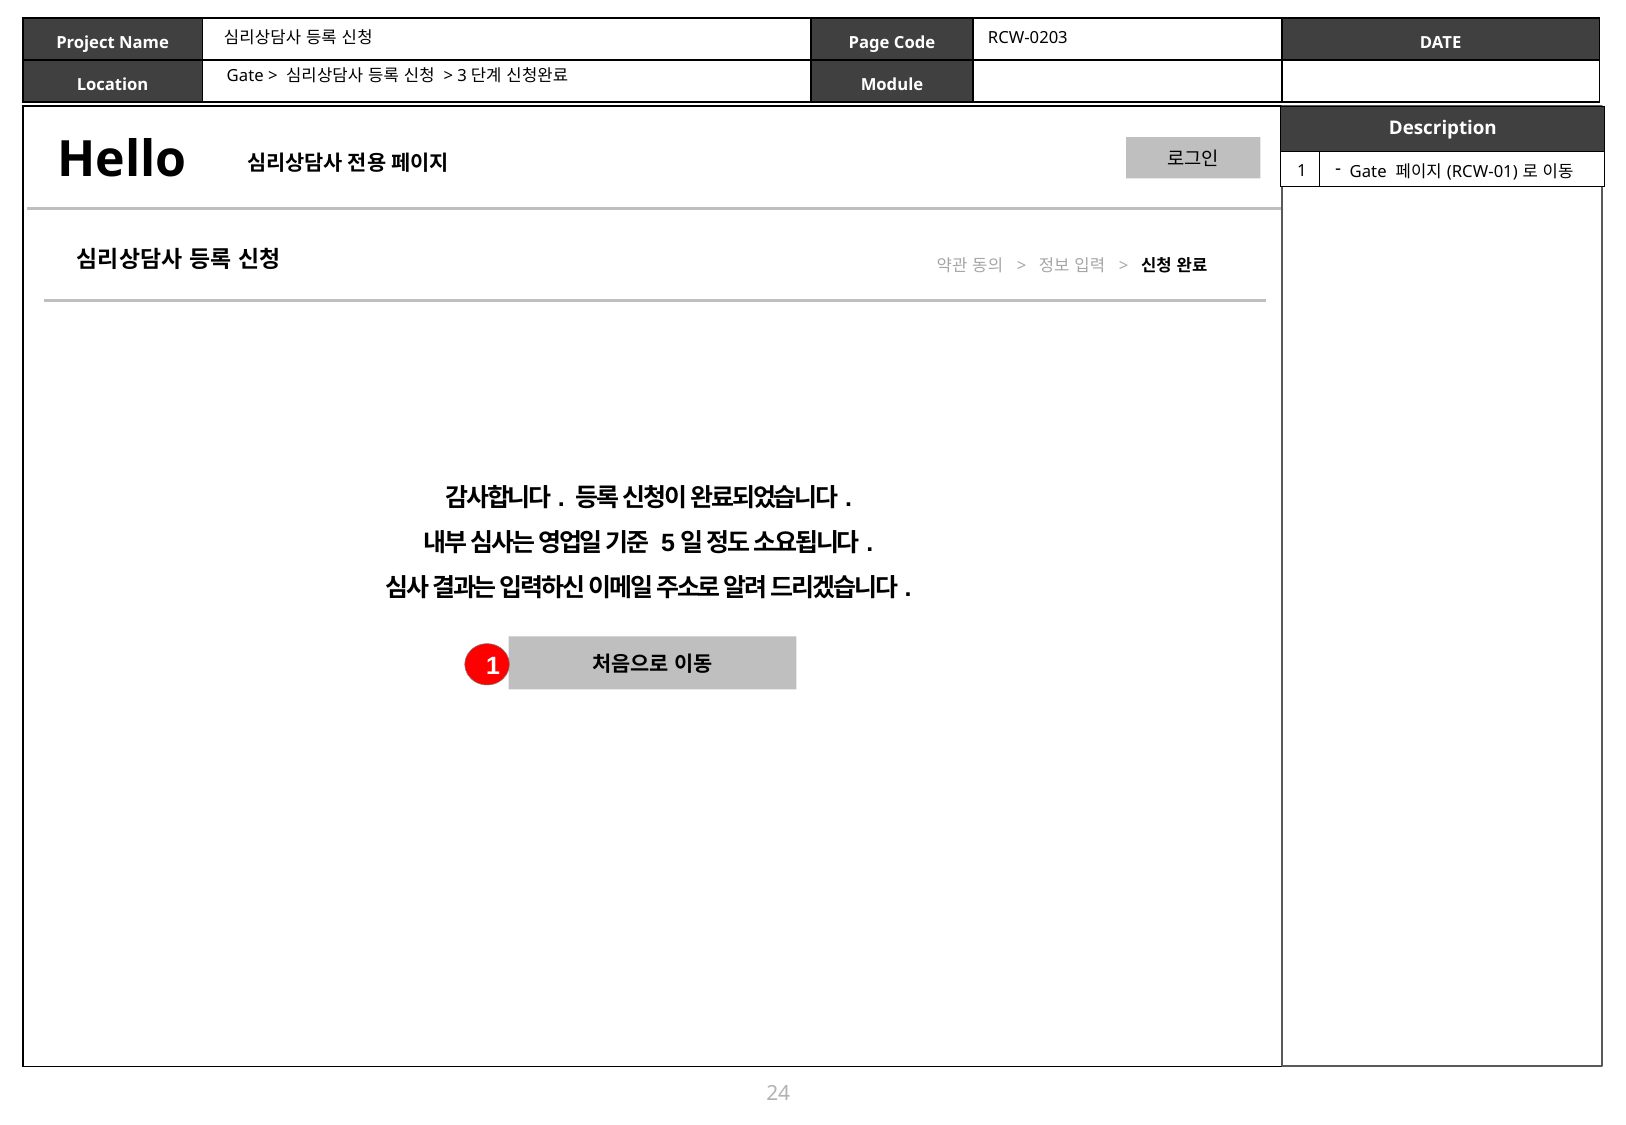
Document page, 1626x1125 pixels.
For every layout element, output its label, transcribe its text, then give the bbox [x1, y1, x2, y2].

text_box RCW-0203 [973, 19, 1083, 54]
slide_number 24 [588, 1063, 968, 1124]
table_cell 1 [1281, 152, 1319, 186]
text_box 약관 동의 > 정보 입력 > 신청 완료 [921, 247, 1223, 283]
text_box 처음으로 이동 [506, 634, 799, 691]
text_box 심리상담사 등록 신청 [209, 19, 388, 54]
table_header Description [1281, 107, 1604, 151]
table_cell Gate 페이지(RCW-01)로 이동 [1320, 152, 1604, 186]
text_box 감사합니다. 등록 신청이 완료되었습니다. 내부 심사는 영업일 기준 5일 정도 소요됩니다. 심사 결과는 입력하신 이메일 주소로 알려 드리겠습니다. [370, 459, 927, 609]
text_box 1 [462, 641, 512, 688]
text_box Gate > 심리상담사 등록 신청 > 3단계 신청완료 [211, 57, 584, 93]
text_box 심리상담사 등록 신청 [61, 237, 296, 280]
